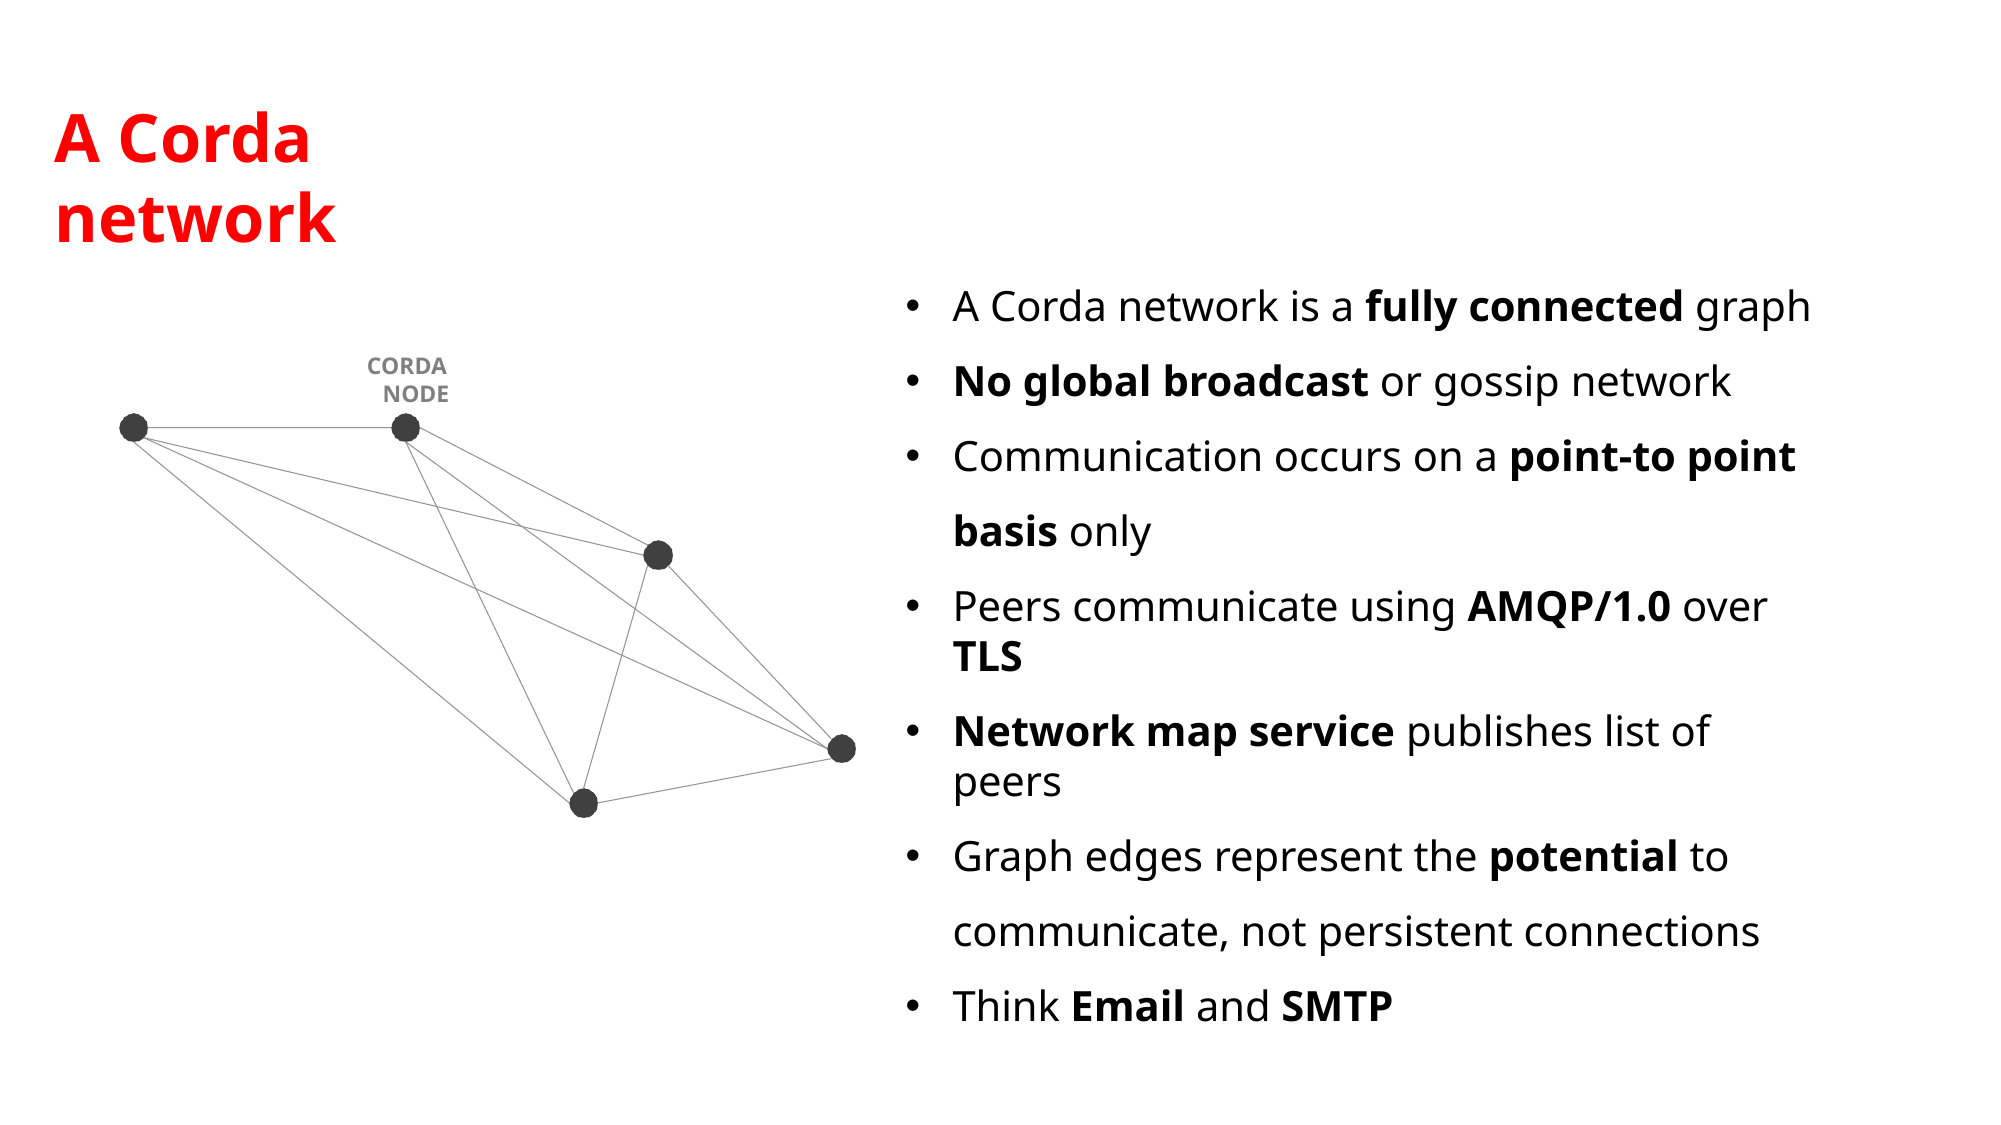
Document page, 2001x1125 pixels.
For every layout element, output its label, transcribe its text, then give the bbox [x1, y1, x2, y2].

title A Corda network [52, 93, 607, 284]
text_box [119, 413, 856, 818]
text_box A Corda network is a fully connected graph No global broadcast or gossip network Communication occurs on a point-to point basis only Peers communicate using AMQP/1.0 over TLS Network map service publishes list of peers Graph edges represent the potential to communicate, not persistent connections Think Email and SMTP [903, 252, 1863, 1031]
text_box CORDA NODE [364, 349, 453, 407]
